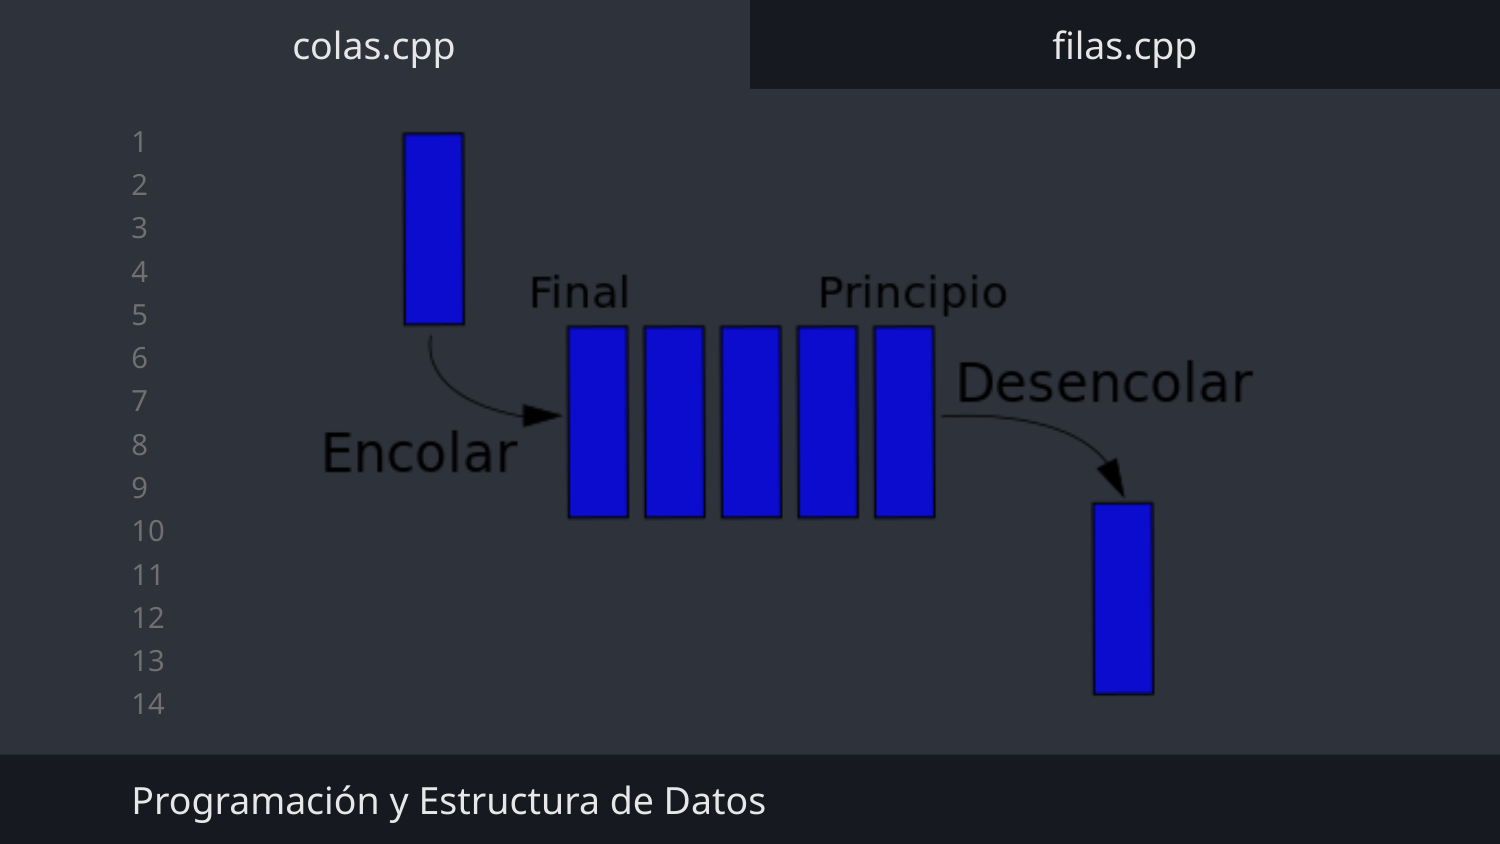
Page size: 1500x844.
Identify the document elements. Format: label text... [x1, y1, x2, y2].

subtitle colas.cpp [0, 15, 749, 74]
subtitle Programación y Estructura de Datos [116, 770, 915, 829]
picture [308, 124, 1272, 705]
subtitle filas.cpp [750, 15, 1500, 74]
